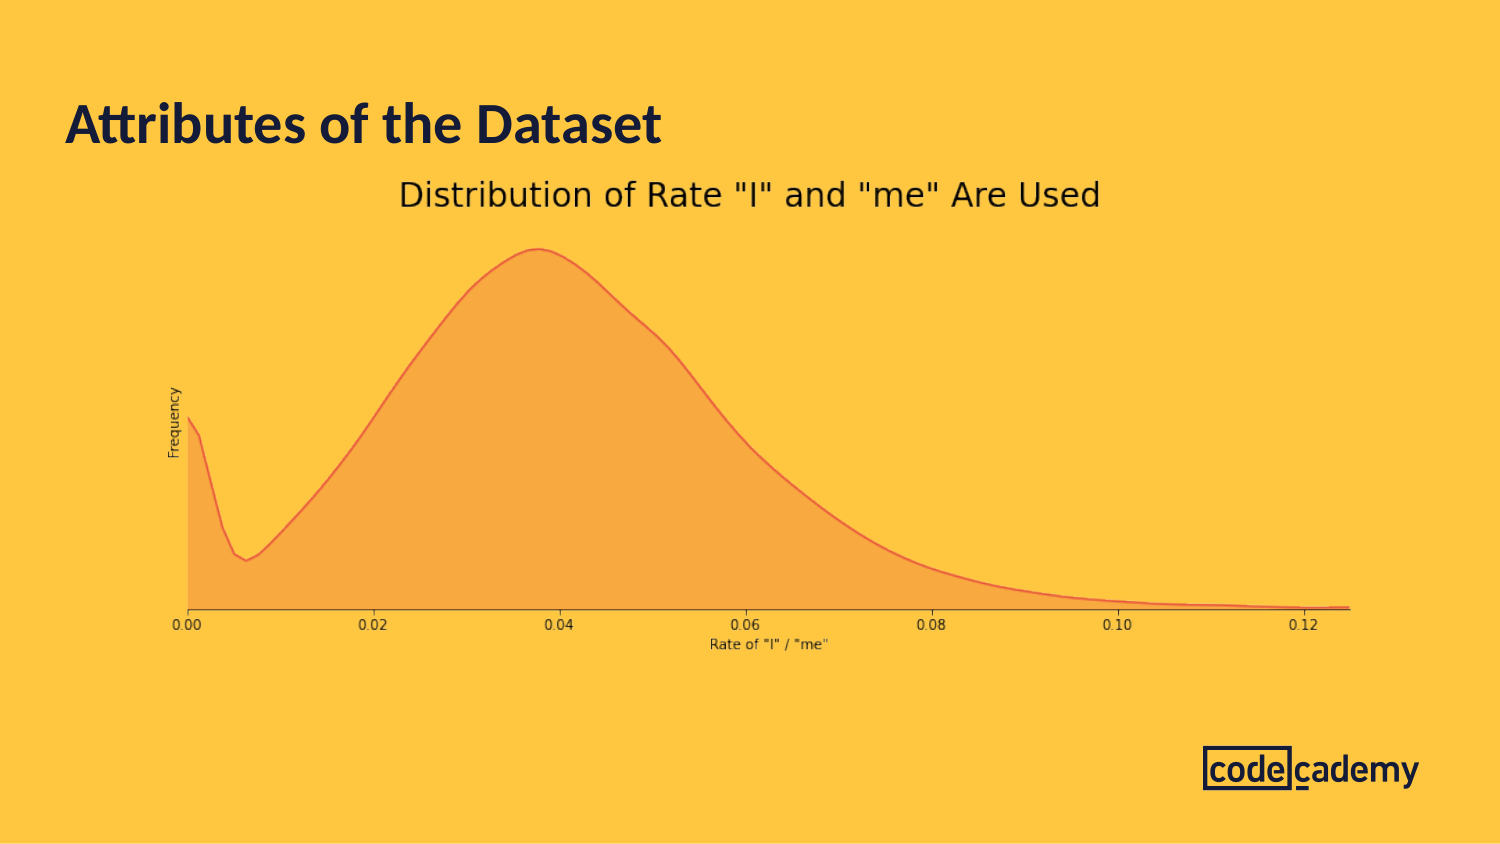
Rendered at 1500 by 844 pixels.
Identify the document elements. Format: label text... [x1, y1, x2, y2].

text_box [0, 679, 1500, 844]
text_box [0, 0, 1500, 171]
title Attributes of the Dataset [63, 82, 670, 157]
text_box [1184, 696, 1438, 840]
picture [0, 171, 1500, 673]
